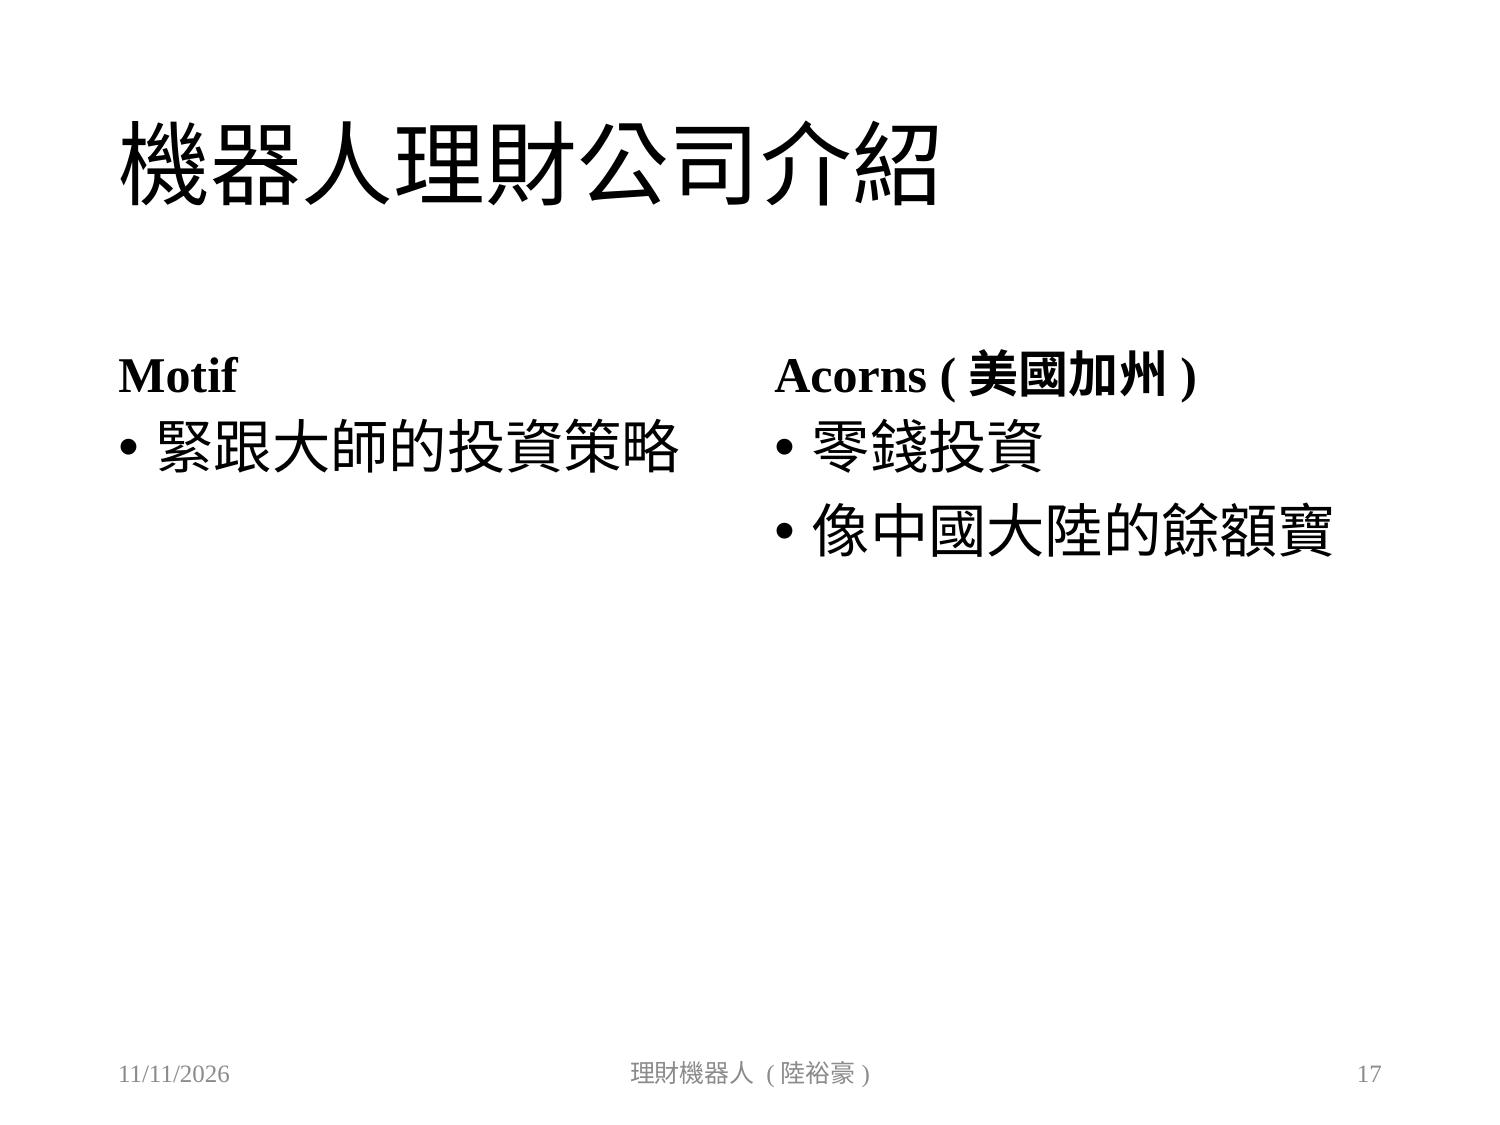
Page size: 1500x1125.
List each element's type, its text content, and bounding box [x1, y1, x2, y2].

list 緊跟大師的投資策略 [103, 410, 738, 1016]
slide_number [103, 1042, 441, 1103]
list Acorns (美國加州) [759, 275, 1398, 410]
title 機器人理財公司介紹 [103, 59, 1398, 278]
list 零錢投資 像中國大陸的餘額寶 [759, 410, 1398, 1016]
footer 理財機器人 (陸裕豪) [496, 1042, 1004, 1103]
list Motif [103, 275, 738, 410]
slide_number 17 [1059, 1042, 1397, 1103]
